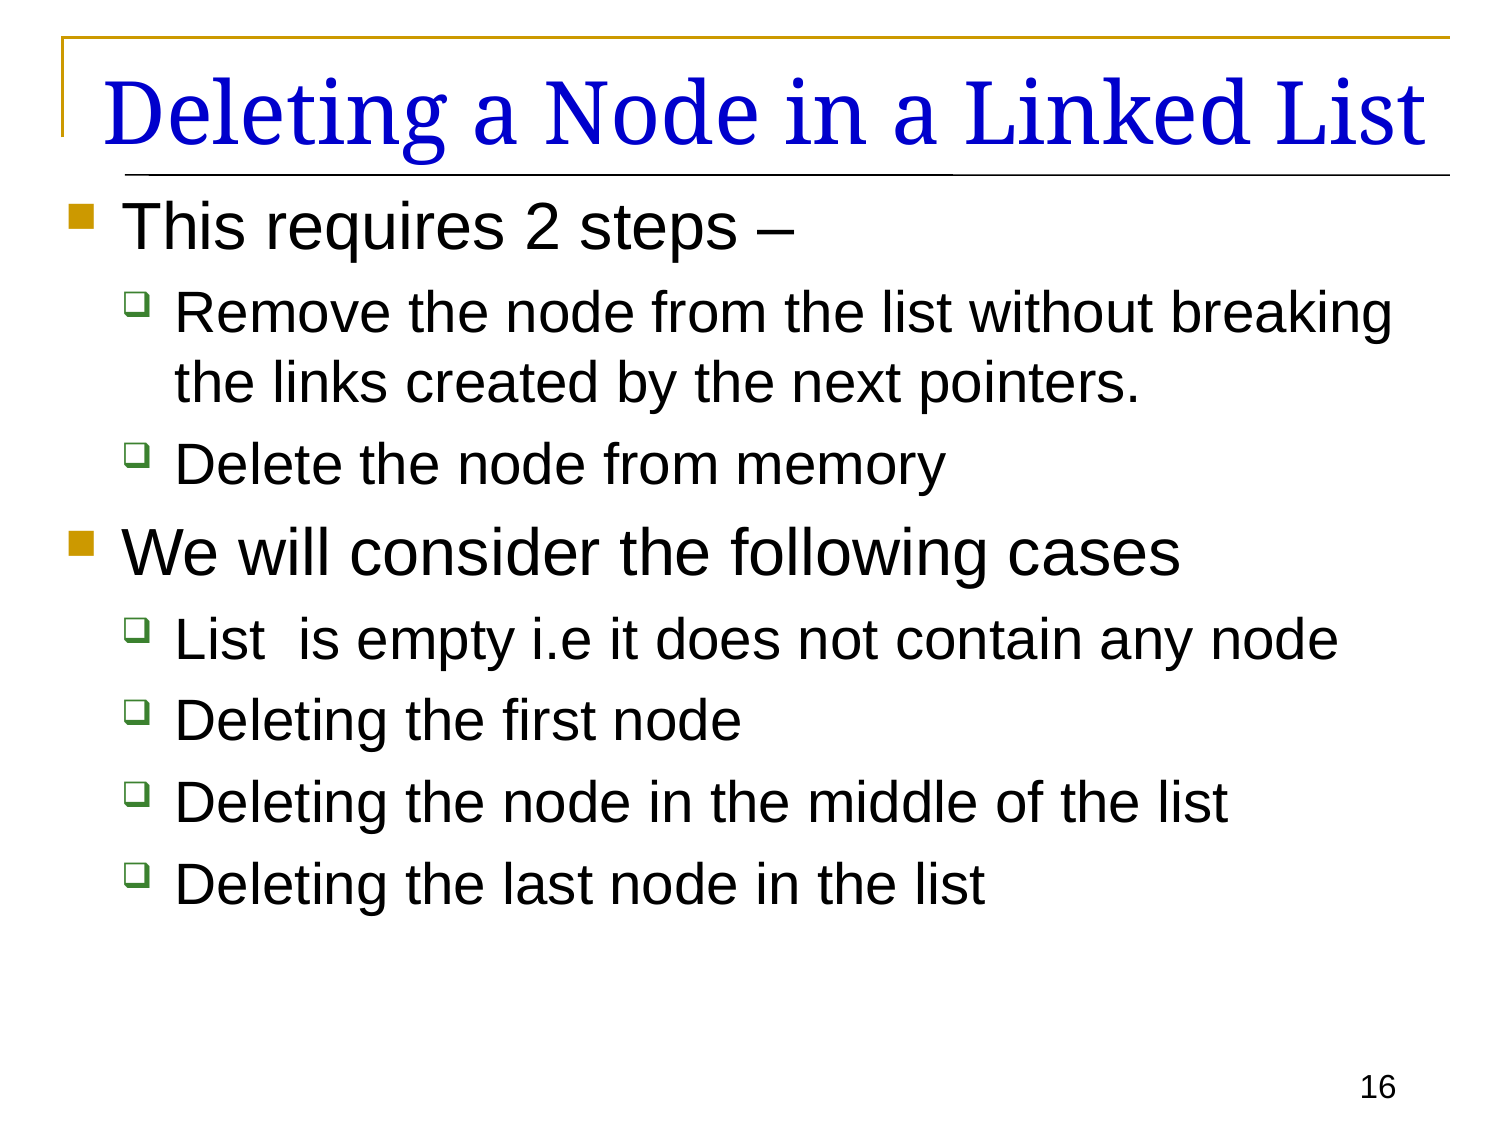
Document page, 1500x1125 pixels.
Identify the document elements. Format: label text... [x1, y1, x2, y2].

list This requires 2 steps – Remove the node from the list without breaking the links created by the next pointers. Delete the node from memory We will consider the following cases List is empty i.e it does not contain any node Deleting the first node Deleting the node in the middle of the list Deleting the last node in the list [49, 174, 1451, 1076]
title Deleting a Node in a Linked List [87, 49, 1451, 163]
